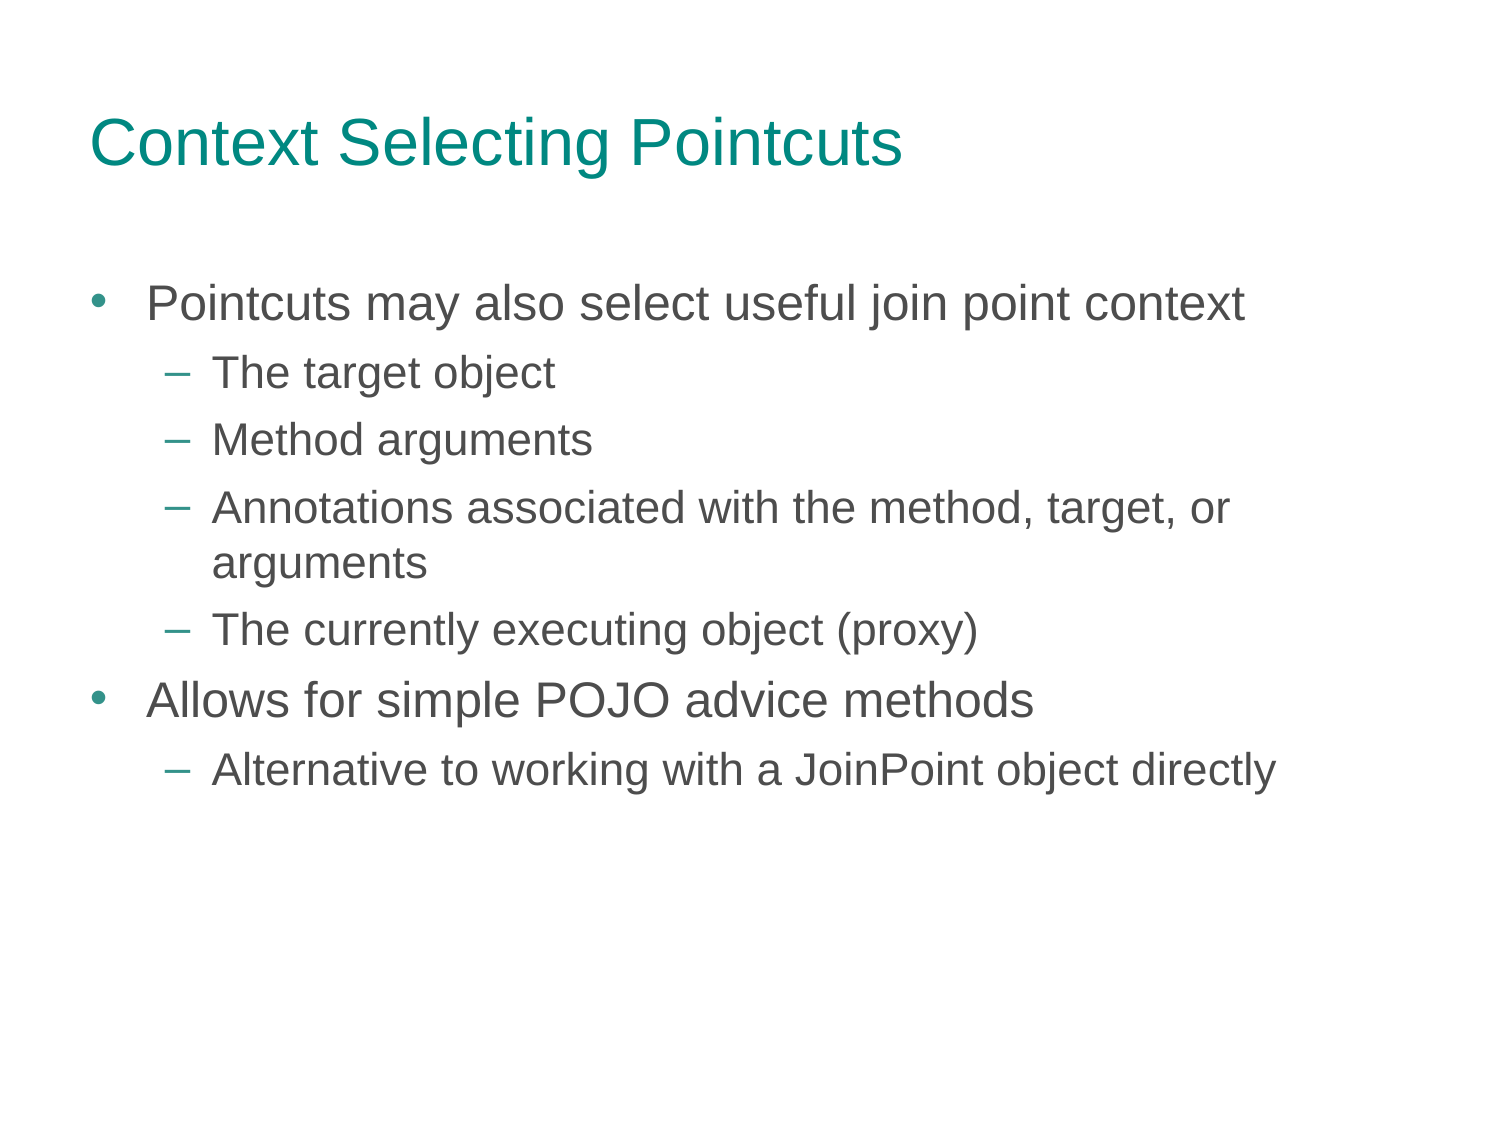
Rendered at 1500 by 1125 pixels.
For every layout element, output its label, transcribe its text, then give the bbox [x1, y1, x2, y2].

list Pointcuts may also select useful join point context The target object Method arguments Annotations associated with the method, target, or arguments The currently executing object (proxy) Allows for simple POJO advice methods Alternative to working with a JoinPoint object directly [75, 262, 1425, 916]
title Context Selecting Pointcuts [75, 37, 1425, 241]
